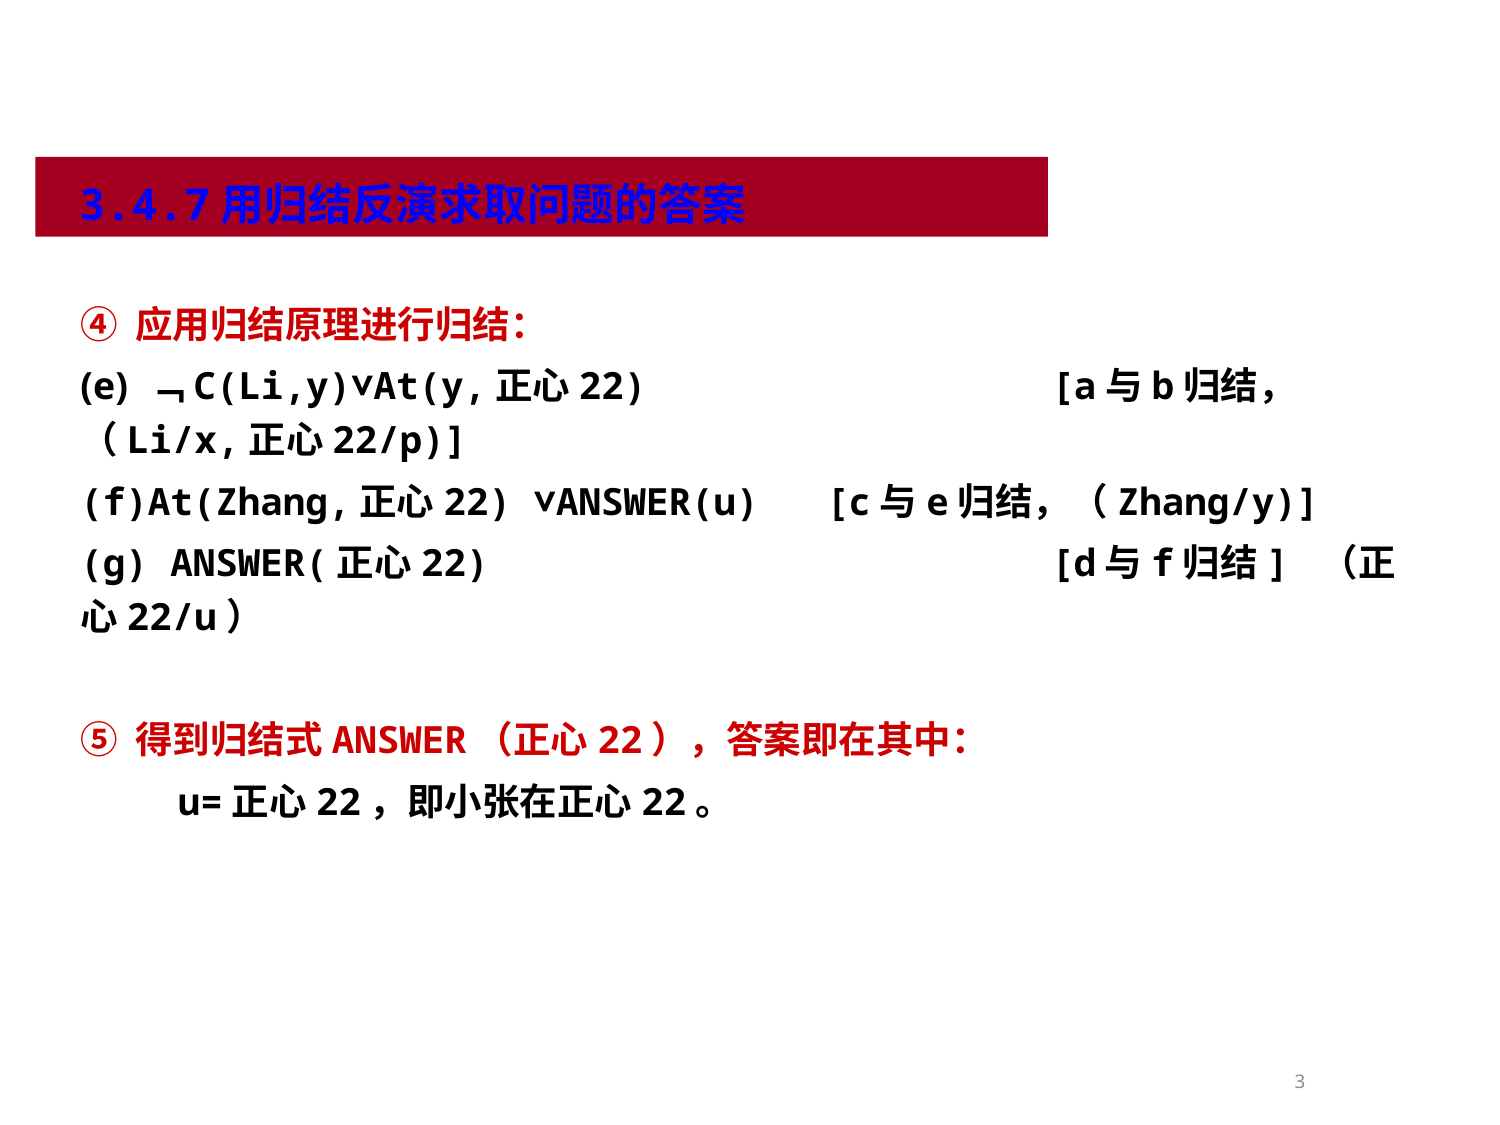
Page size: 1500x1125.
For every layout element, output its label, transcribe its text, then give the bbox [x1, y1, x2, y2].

text_box ④ 应用归结原理进行归结： (e) ﹁C(Li,y)∨At(y,正心22) [a与b归结，（Li/x,正心22/p)] (f)At(Zhang,正心22) ∨ANSWER(u) [c与e归结，（Zhang/y)] (g) ANSWER(正心22) [d与f归结] （正心22/u） ⑤ 得到归结式ANSWER（正心22），答案即在其中： u=正心22，即小张在正心22。 [65, 284, 1416, 830]
slide_number 3 [1137, 1062, 1463, 1122]
title 3.4.7用归结反演求取问题的答案 [35, 156, 1048, 237]
